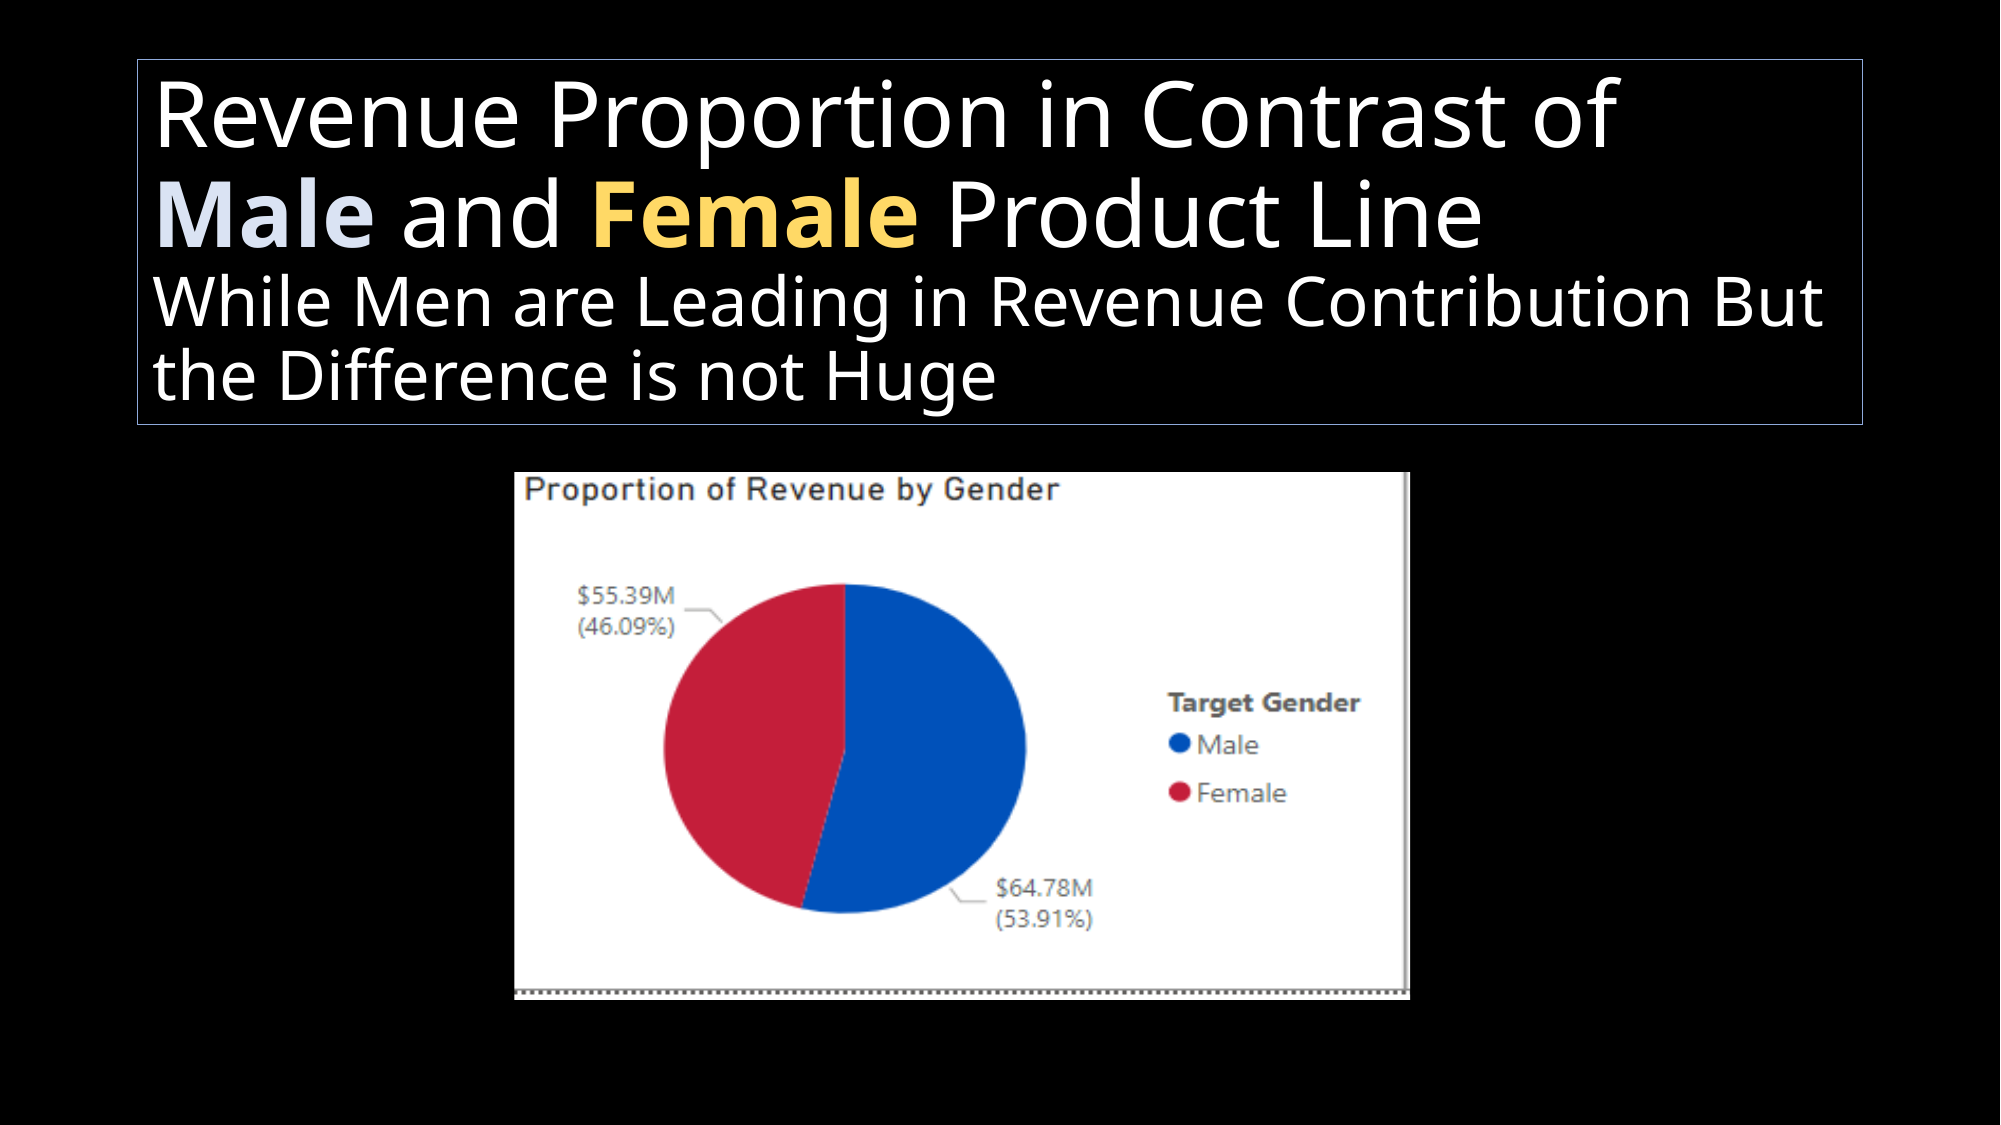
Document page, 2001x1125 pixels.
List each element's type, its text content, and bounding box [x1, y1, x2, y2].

picture [514, 472, 1411, 1000]
title Revenue Proportion in Contrast of Male and Female Product Line While Men are Leading in Revenue Contribution But the Difference is not Huge [137, 59, 1863, 425]
